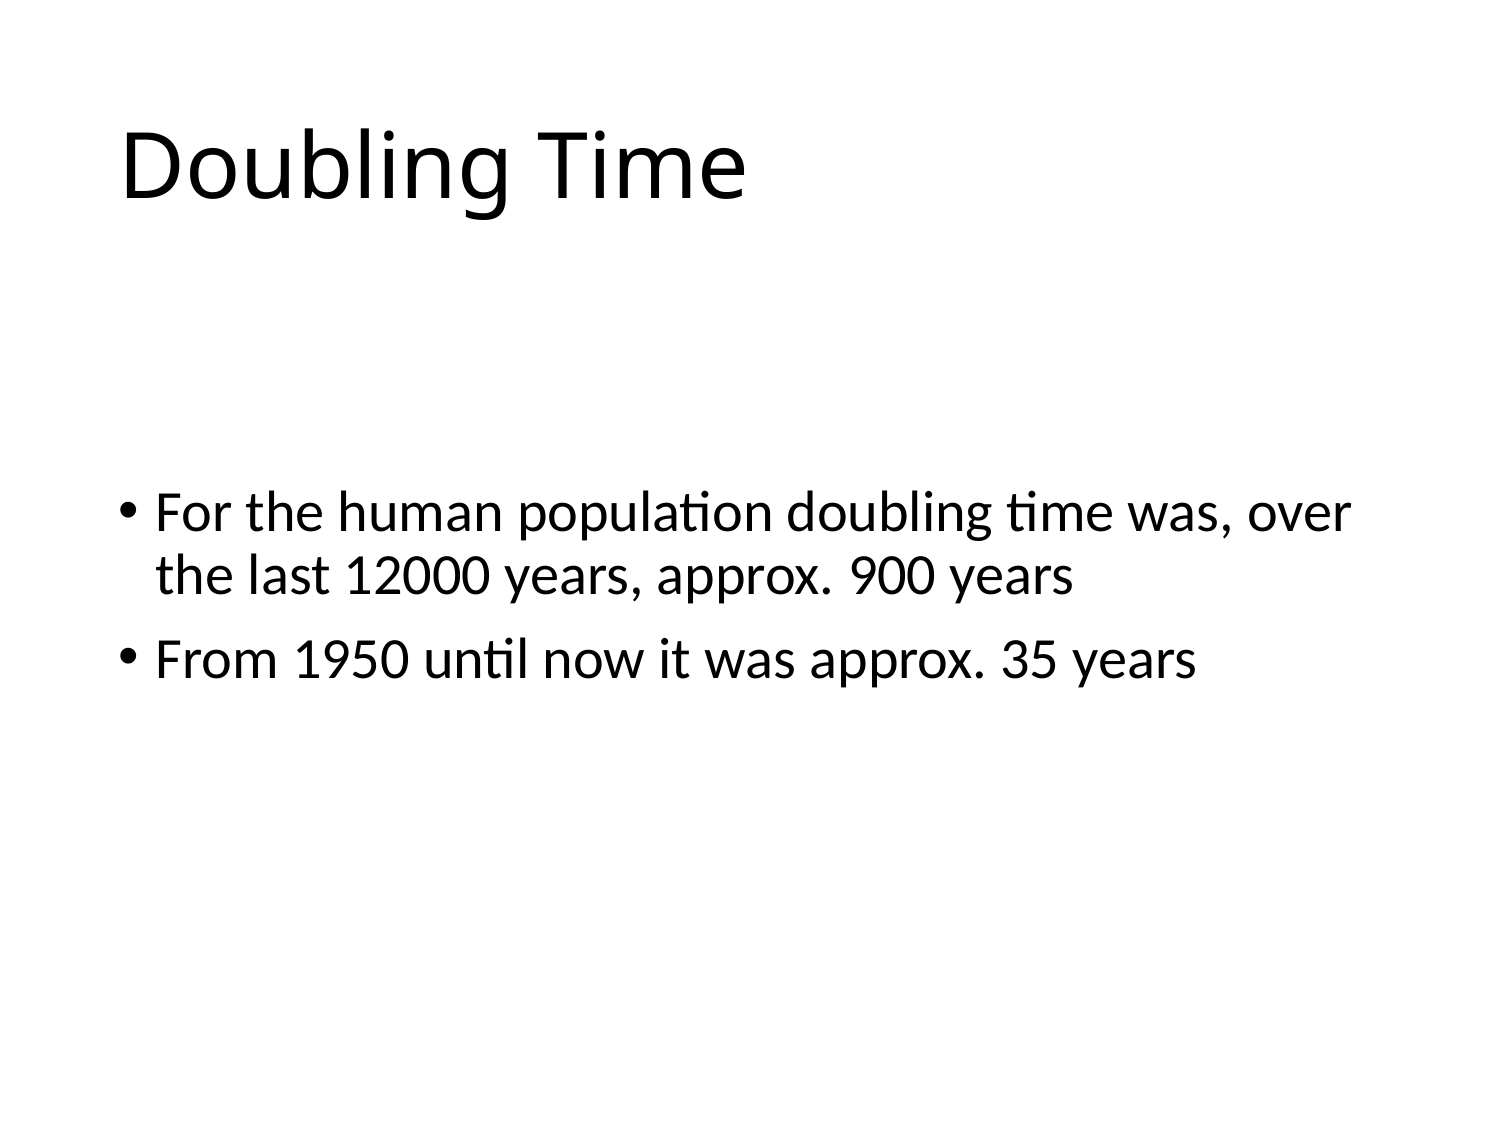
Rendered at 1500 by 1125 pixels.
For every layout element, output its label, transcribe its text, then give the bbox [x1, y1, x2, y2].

title Doubling Time [103, 59, 1397, 278]
list For the human population doubling time was, over the last 12000 years, approx. 900 years From 1950 until now it was approx. 35 years [103, 299, 1397, 1014]
